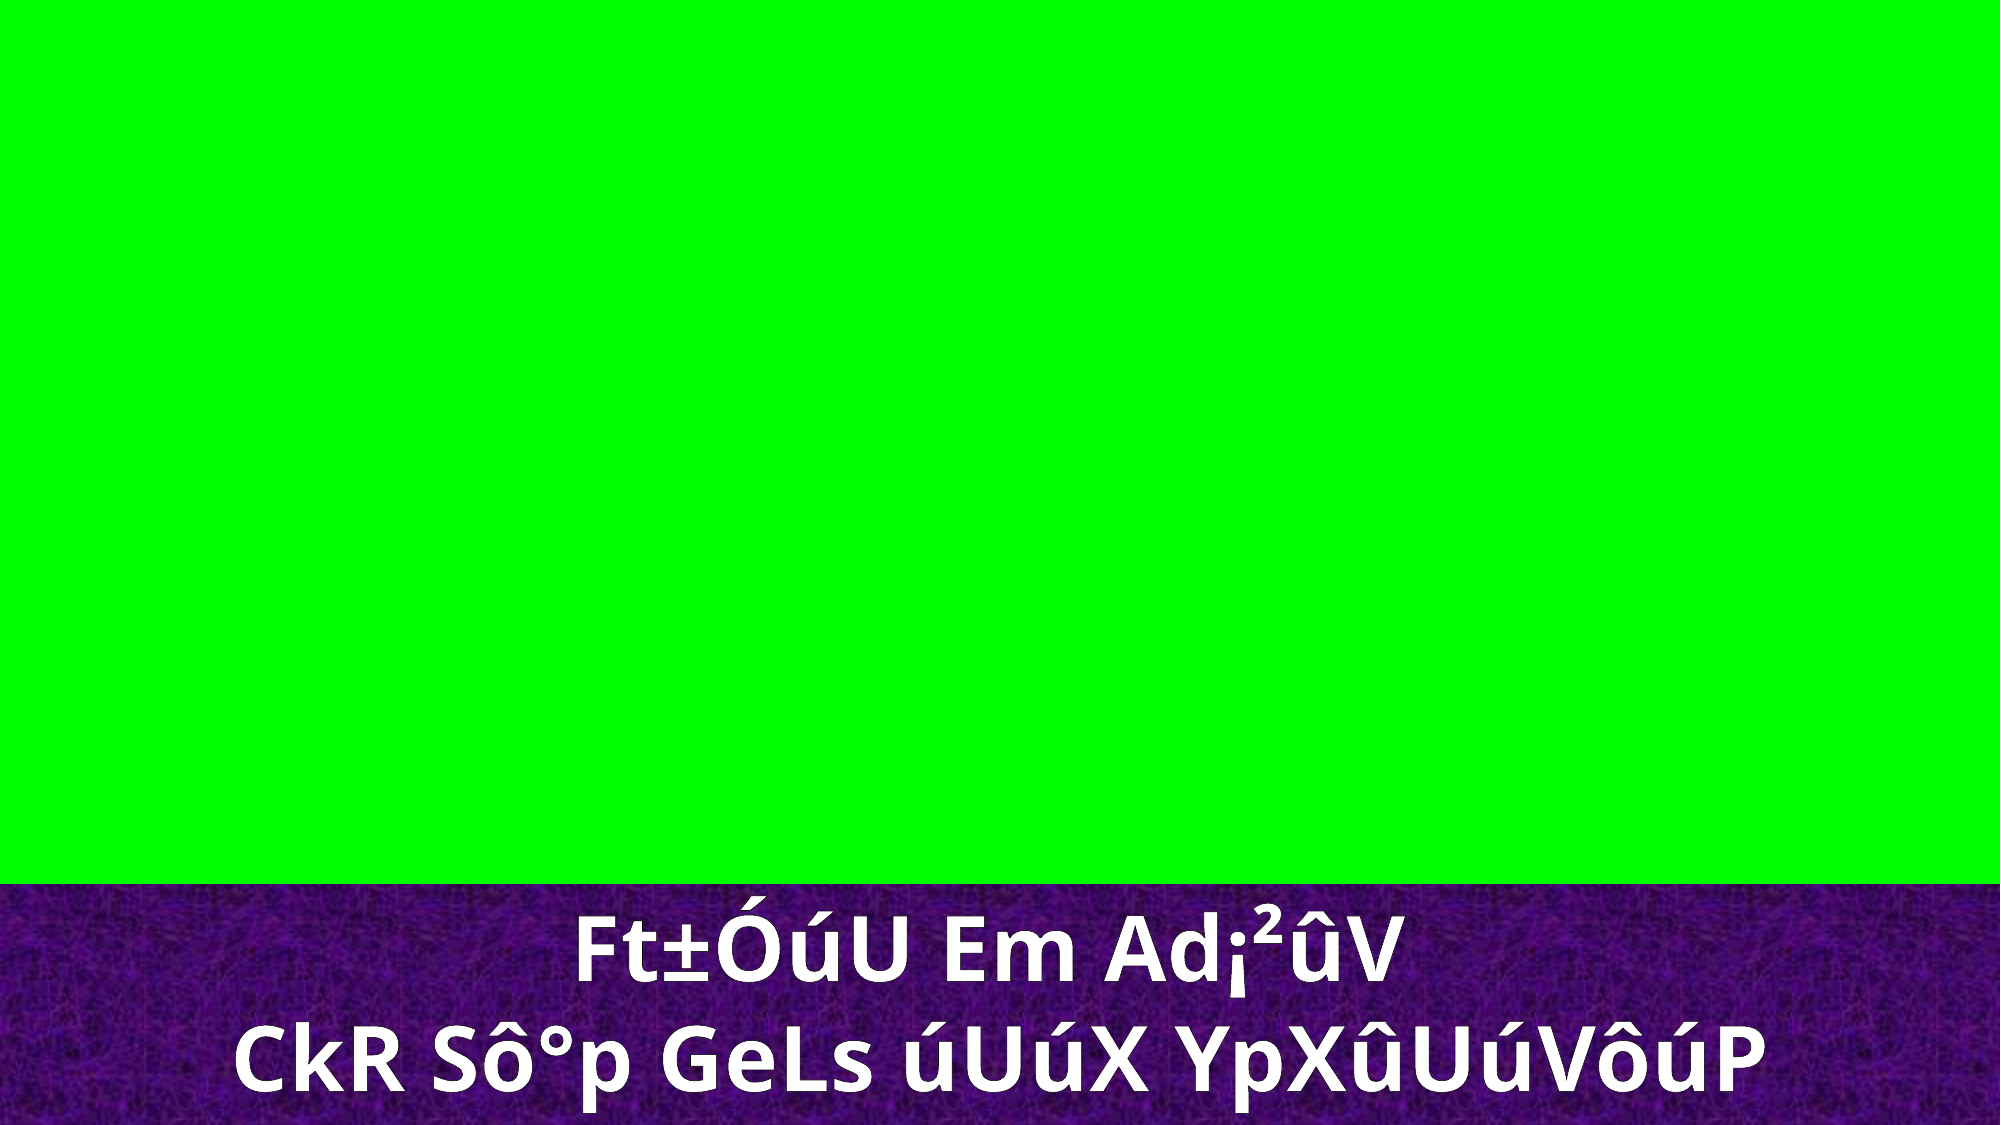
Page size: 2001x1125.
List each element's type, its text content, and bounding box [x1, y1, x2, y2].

text_box Ft±ÓúU Em Ad¡²ûV CkR Sô°p GeLs úUúX YpXûUúVôúP [0, 882, 2000, 1118]
text_box [0, 1118, 2000, 1125]
